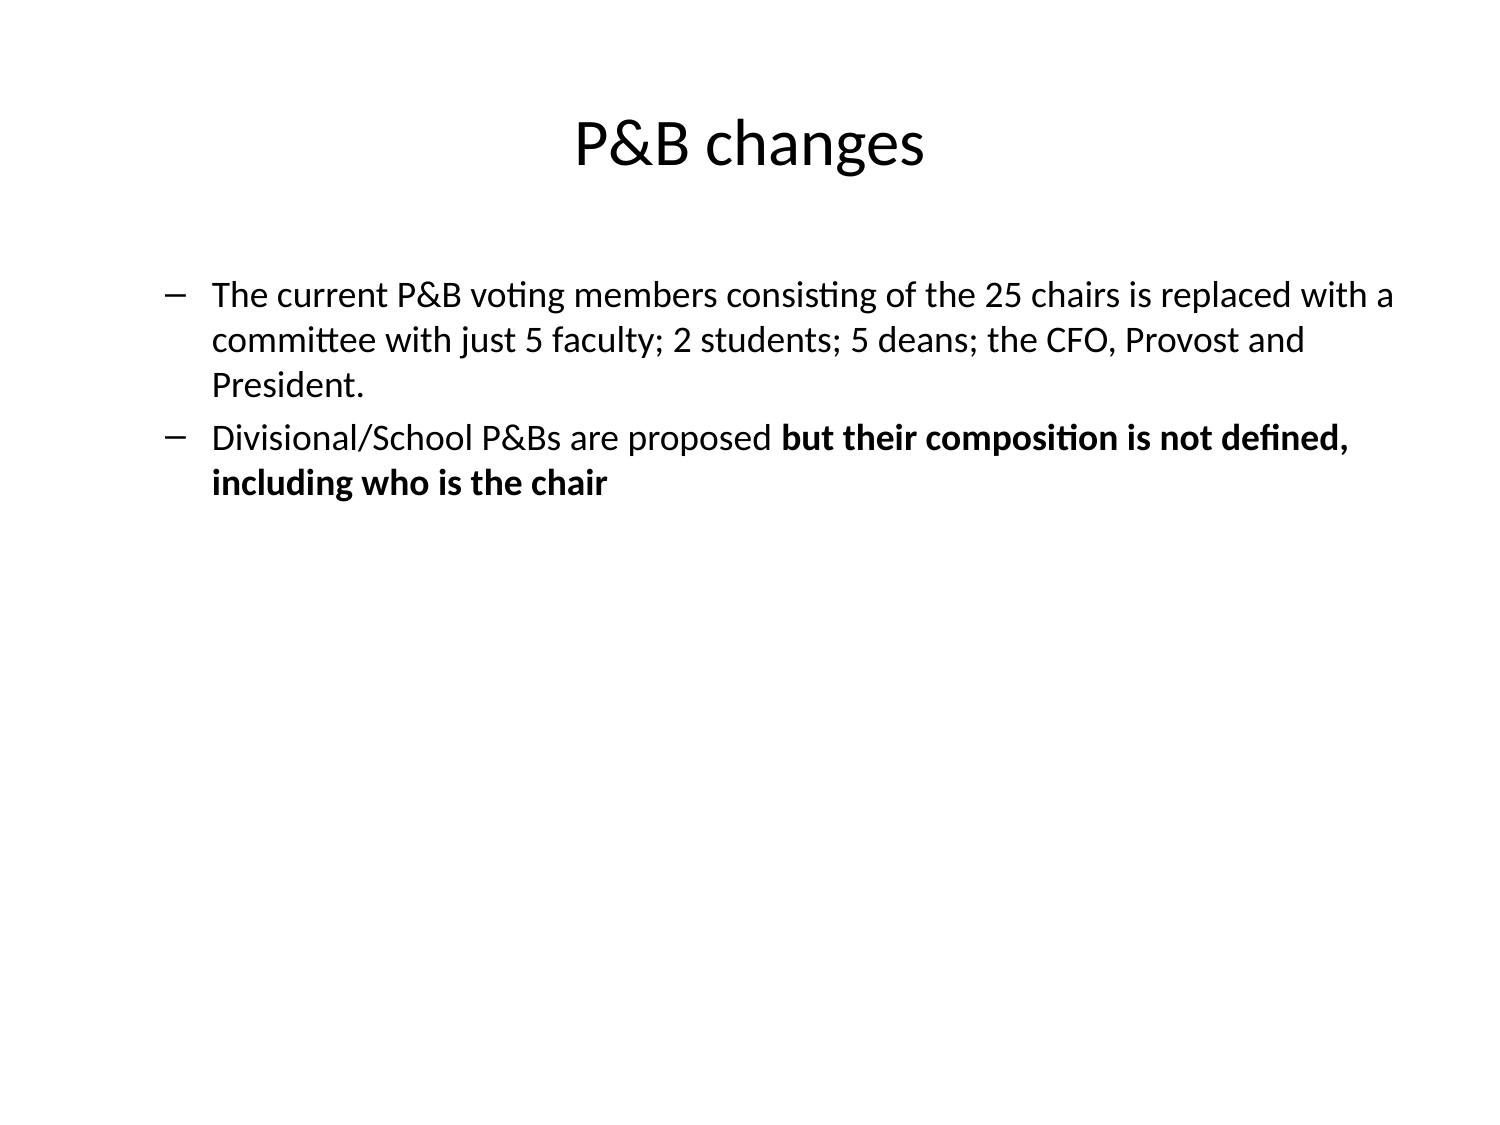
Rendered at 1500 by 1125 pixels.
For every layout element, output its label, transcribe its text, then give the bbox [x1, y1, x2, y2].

list The current P&B voting members consisting of the 25 chairs is replaced with a committee with just 5 faculty; 2 students; 5 deans; the CFO, Provost and President. Divisional/School P&Bs are proposed but their composition is not defined, including who is the chair [75, 262, 1425, 1005]
title P&B changes [75, 45, 1425, 233]
